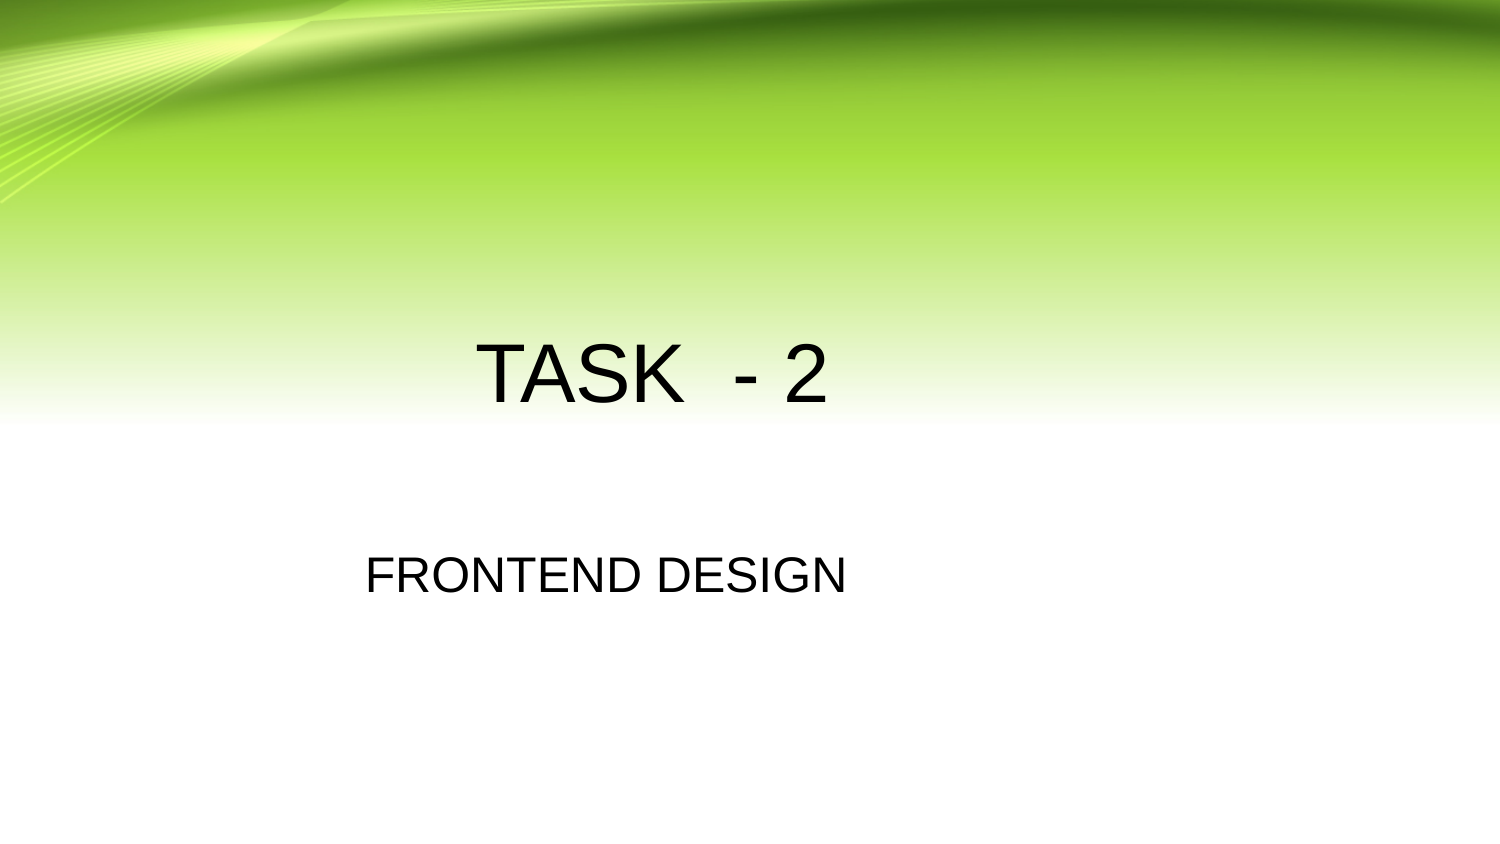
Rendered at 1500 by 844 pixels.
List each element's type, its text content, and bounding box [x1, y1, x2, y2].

text_box FRONTEND DESIGN [350, 535, 1022, 611]
picture [0, 0, 1500, 844]
text_box TASK - 2 [321, 311, 846, 427]
